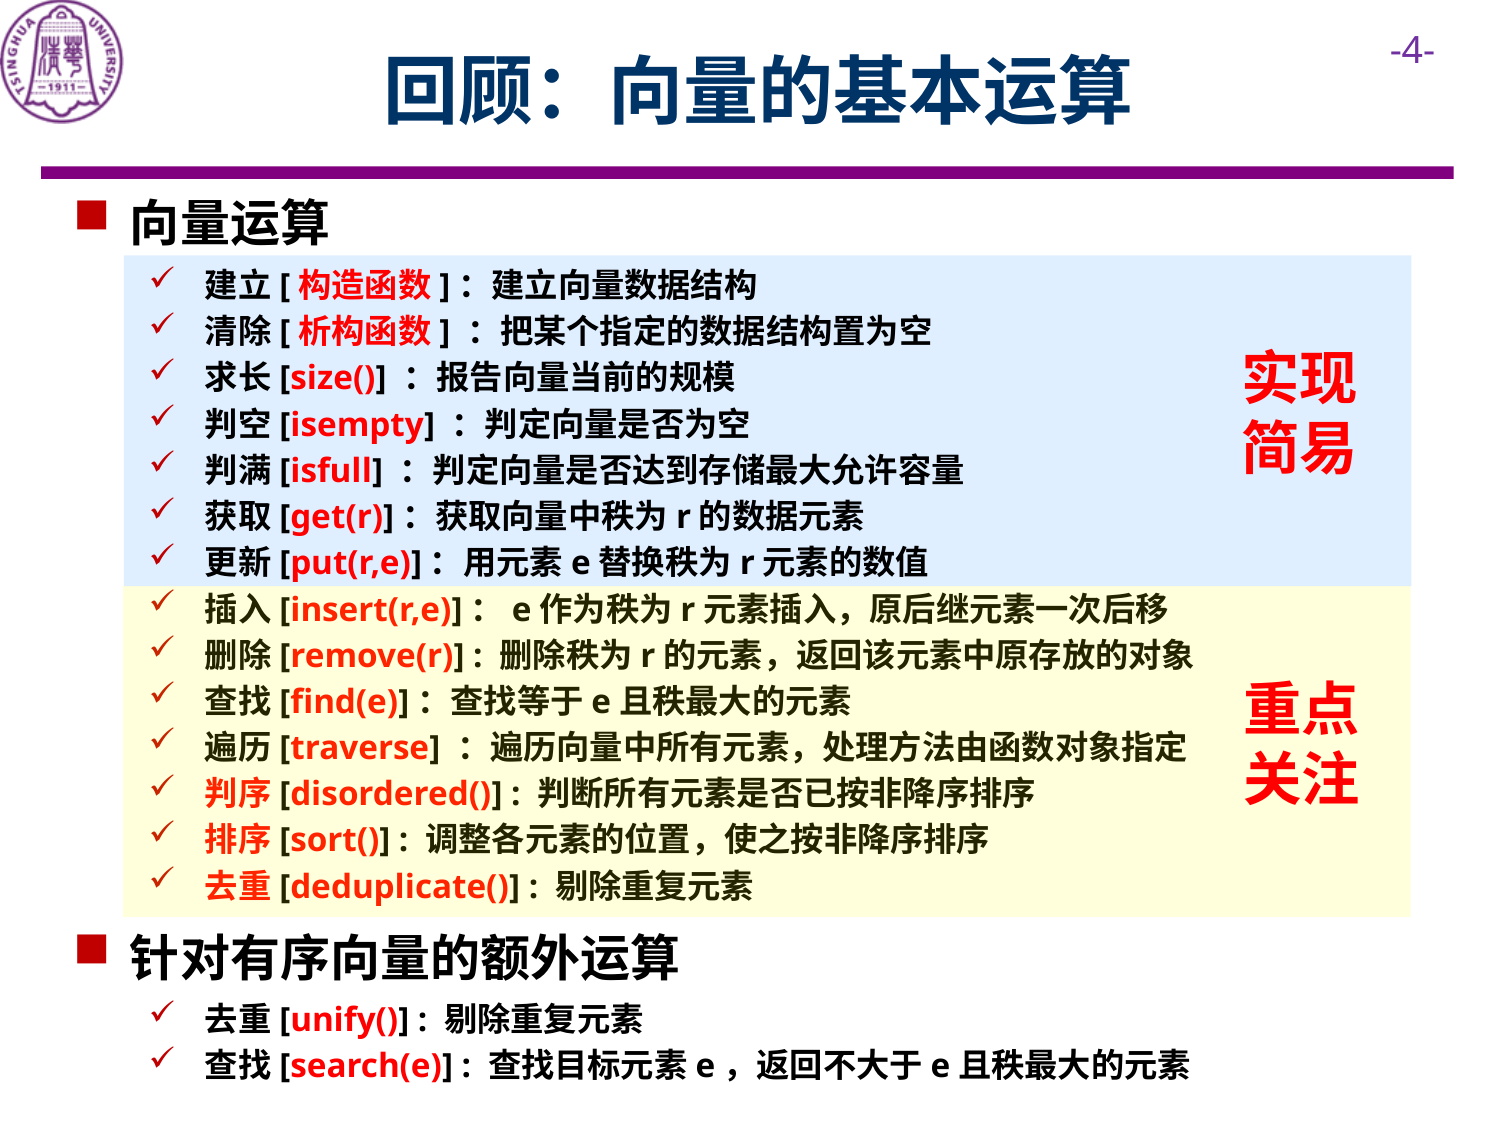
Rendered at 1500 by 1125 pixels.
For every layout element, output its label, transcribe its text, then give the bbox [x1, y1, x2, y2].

text_box [123, 586, 1411, 917]
text_box 实现简易 [1226, 333, 1381, 489]
title 回顾：向量的基本运算 [135, 13, 1383, 165]
text_box 针对有序向量的额外运算 去重[unify()] : 剔除重复元素 查找[search(e)] : 查找目标元素e，返回不大于e且秩最大的元素 [58, 918, 1500, 1092]
text_box 向量运算 建立[构造函数]：建立向量数据结构 清除[析构函数] ：把某个指定的数据结构置为空 求长[size()] ：报告向量当前的规模 判空[isempty] ：判定向量是否为空 判满[isfull] ：判定向量是否达到存储最大允许容量 获取[get(r)]：获取向量中秩为r的数据元素 更新[put(r,e)]：用元素e替换秩为r元素的数值 插入[insert(r,e)]：e作为秩为r元素插入，原后继元素一次后移 删除[remove(r)] : 删除秩为r的元素，返回该元素中原存放的对象 查找[find(e)]：查找等于e且秩最大的元素 遍历[traverse] ：遍历向量中所有元素，处理方法由函数对象指定 判序[disordered()] : 判断所有元素是否已按非降序排序 排序[sort()] : 调整各元素的位置，使之按非降序排序 去重[deduplicate()] : 剔除重复元素 [58, 184, 1500, 912]
picture [0, 0, 124, 124]
text_box 重点关注 [1228, 664, 1383, 820]
